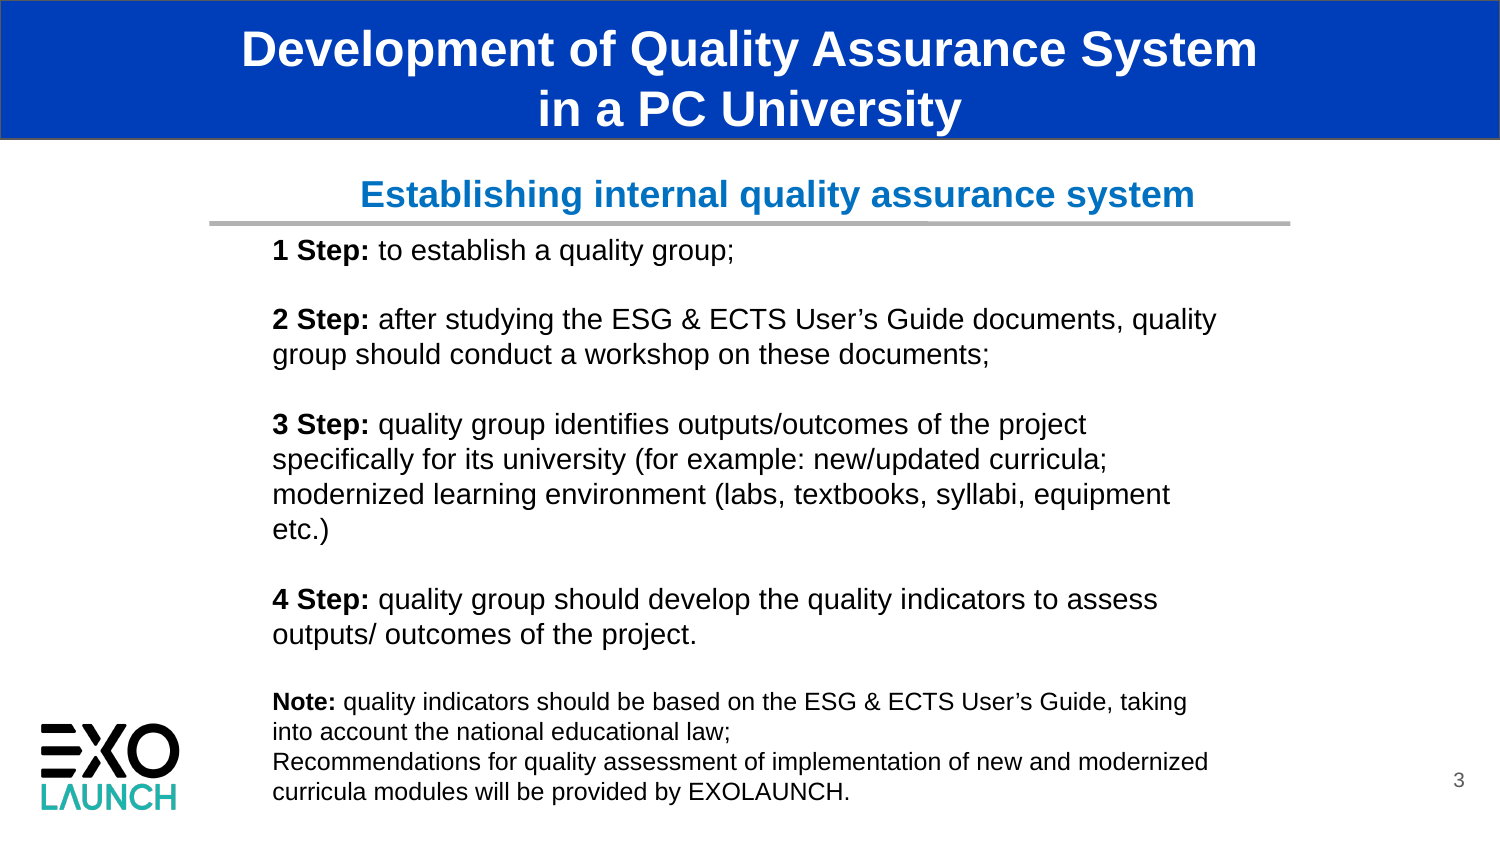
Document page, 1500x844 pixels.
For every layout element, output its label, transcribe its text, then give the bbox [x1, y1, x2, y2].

title Development of Quality Assurance System in a PC University [0, 57, 1500, 152]
text_box [0, 0, 1500, 57]
slide_number 3 [1389, 746, 1480, 812]
picture [33, 718, 186, 811]
text_box 1 Step: to establish a quality group; 2 Step: after studying the ESG & ECTS User’s Guide documents, quality group should conduct a workshop on these documents; 3 Step: quality group identifies outputs/outcomes of the project specifically for its university (for example: new/updated curricula; modernized learning environment (labs, textbooks, syllabi, equipment etc.) 4 Step: quality group should develop the quality indicators to assess outputs/ outcomes of the project. Note: quality indicators should be based on the ESG & ECTS User’s Guide, taking into account the national educational law; Recommendations for quality assessment of implementation of new and modernized curricula modules will be provided by EXOLAUNCH. [257, 232, 1243, 844]
text_box Establishing internal quality assurance system [345, 163, 1211, 221]
